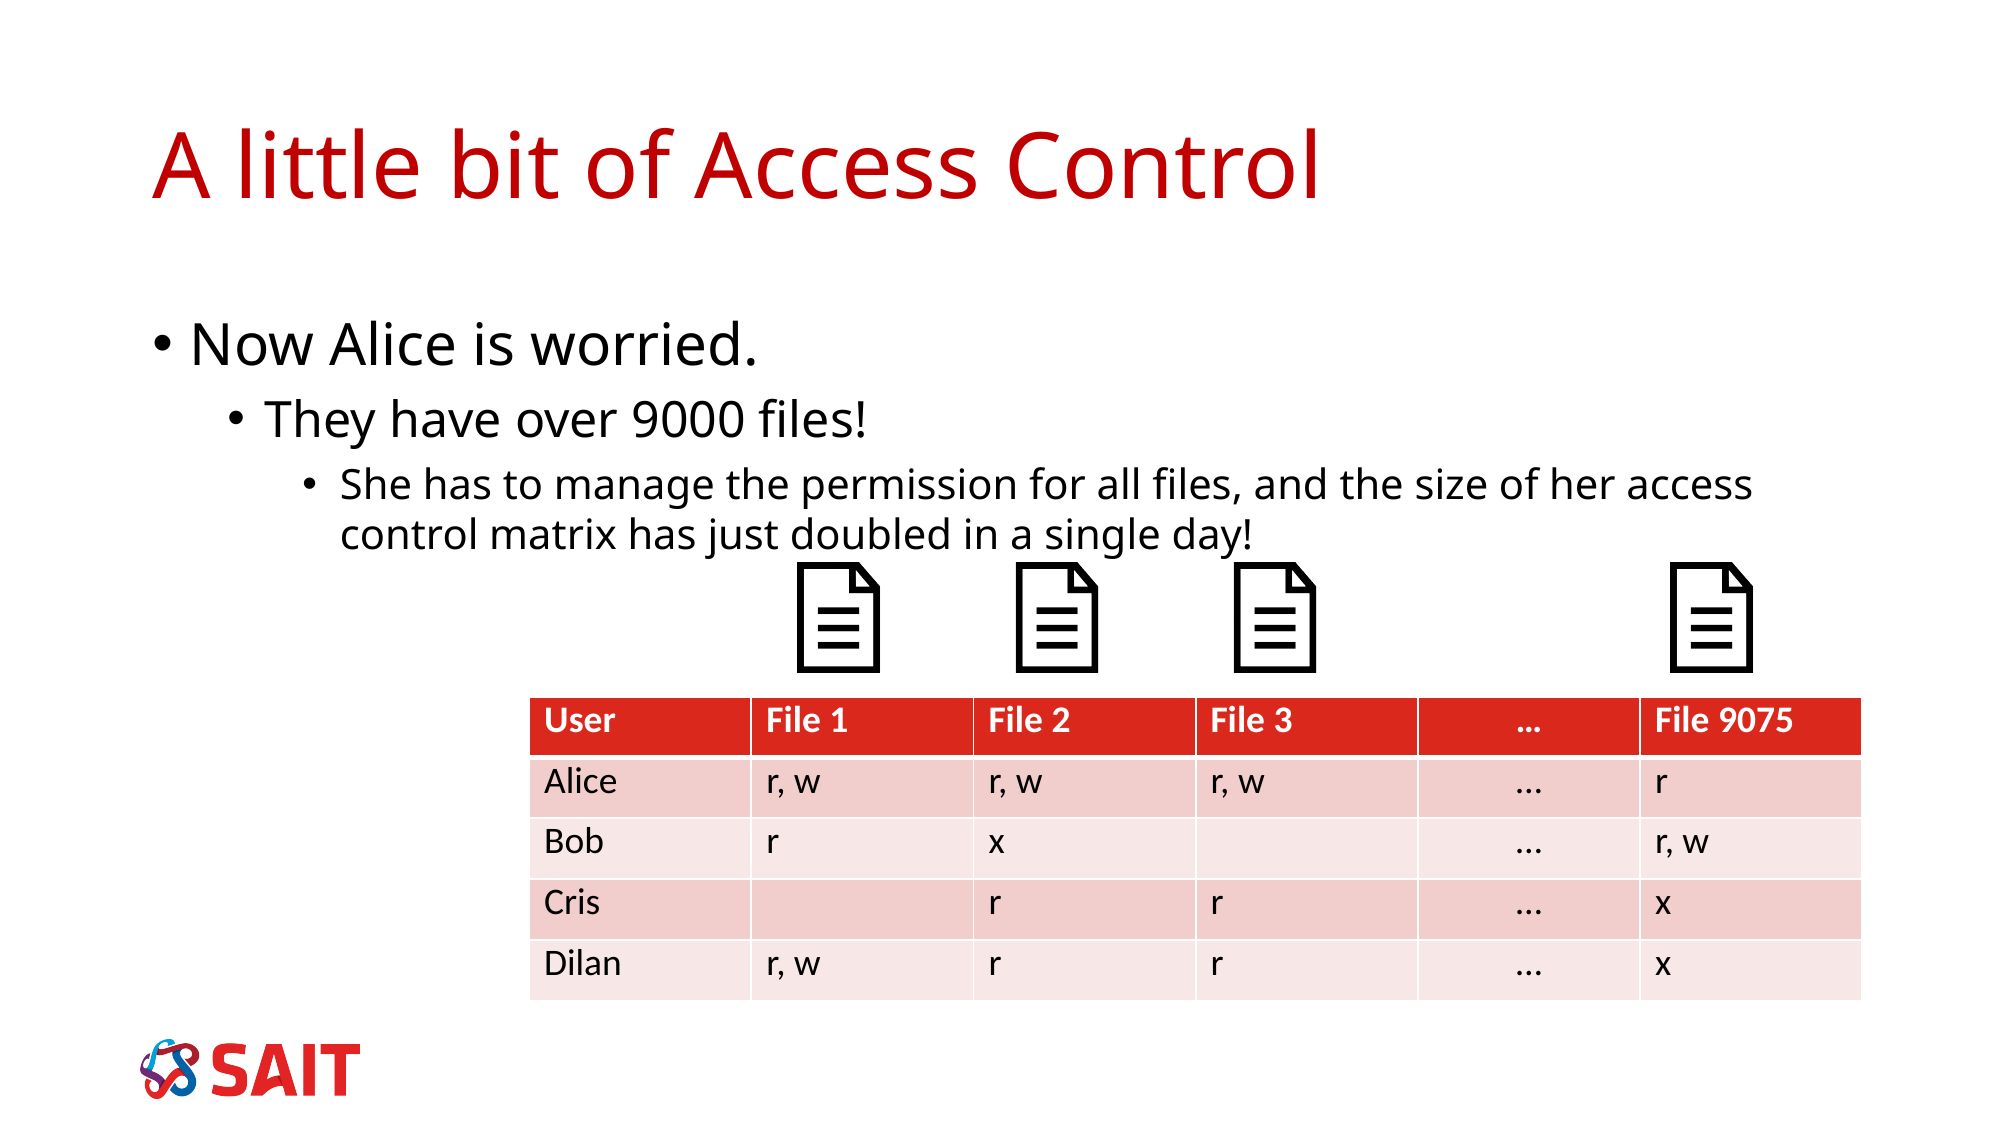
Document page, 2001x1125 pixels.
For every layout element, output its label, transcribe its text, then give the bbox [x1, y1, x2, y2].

table_header … [1419, 698, 1639, 755]
picture [1002, 562, 1112, 673]
table_cell … [1419, 760, 1639, 817]
table_cell [1197, 819, 1417, 878]
table_cell r [1197, 880, 1417, 939]
title A little bit of Access Control [137, 59, 1863, 278]
table_cell x [1641, 941, 1861, 1000]
table_cell r, w [1197, 760, 1417, 817]
table_header User [530, 698, 750, 755]
picture [1656, 562, 1767, 673]
picture [783, 562, 894, 673]
table_cell … [1419, 819, 1639, 878]
table_header File 1 [752, 698, 973, 755]
table_header File 9075 [1641, 698, 1861, 755]
table_cell r, w [974, 760, 1195, 817]
table_header File 2 [974, 698, 1195, 755]
picture [114, 1013, 386, 1125]
table_cell r [1197, 941, 1417, 1000]
table_cell r, w [752, 760, 973, 817]
table_cell … [1419, 880, 1639, 939]
table_cell r [974, 880, 1195, 939]
table_cell Bob [530, 819, 750, 878]
table_cell x [974, 819, 1195, 878]
table_cell Cris [530, 880, 750, 939]
table_cell r, w [1641, 819, 1861, 878]
table_cell r [974, 941, 1195, 1000]
table_cell [752, 880, 973, 939]
picture [1220, 562, 1330, 673]
table_cell r [752, 819, 973, 878]
table_cell … [1419, 941, 1639, 1000]
table_cell x [1641, 880, 1861, 939]
table_cell r, w [752, 941, 973, 1000]
table_cell Alice [530, 760, 750, 817]
table_cell r [1641, 760, 1861, 817]
list Now Alice is worried. They have over 9000 files! She has to manage the permission for all files, and the size of her access control matrix has just doubled in a single day! [137, 299, 1863, 1014]
table_header File 3 [1197, 698, 1417, 755]
table_cell Dilan [530, 941, 750, 1000]
